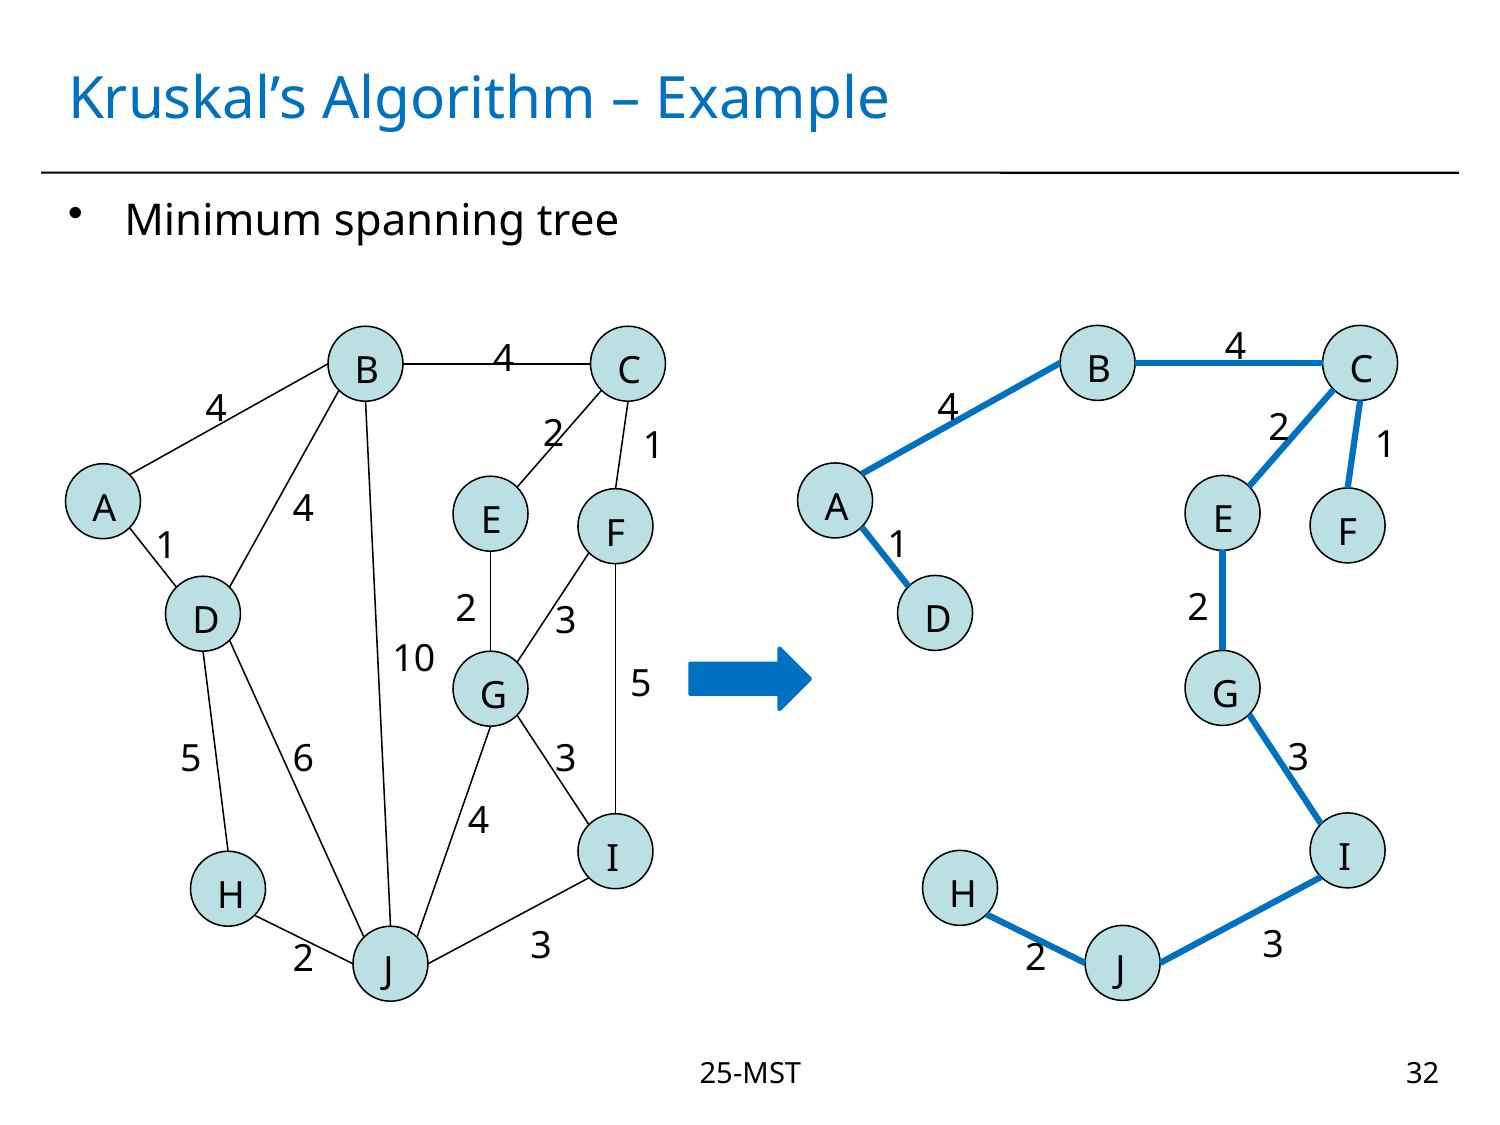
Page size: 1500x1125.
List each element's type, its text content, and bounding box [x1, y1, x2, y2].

list Minimum spanning tree [52, 184, 1448, 1024]
footer 25-MST [502, 1046, 999, 1125]
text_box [797, 314, 1412, 1001]
text_box [688, 646, 792, 712]
title Kruskal’s Algorithm – Example [52, 30, 1448, 159]
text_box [65, 325, 680, 1002]
slide_number 32 [1104, 1046, 1455, 1125]
